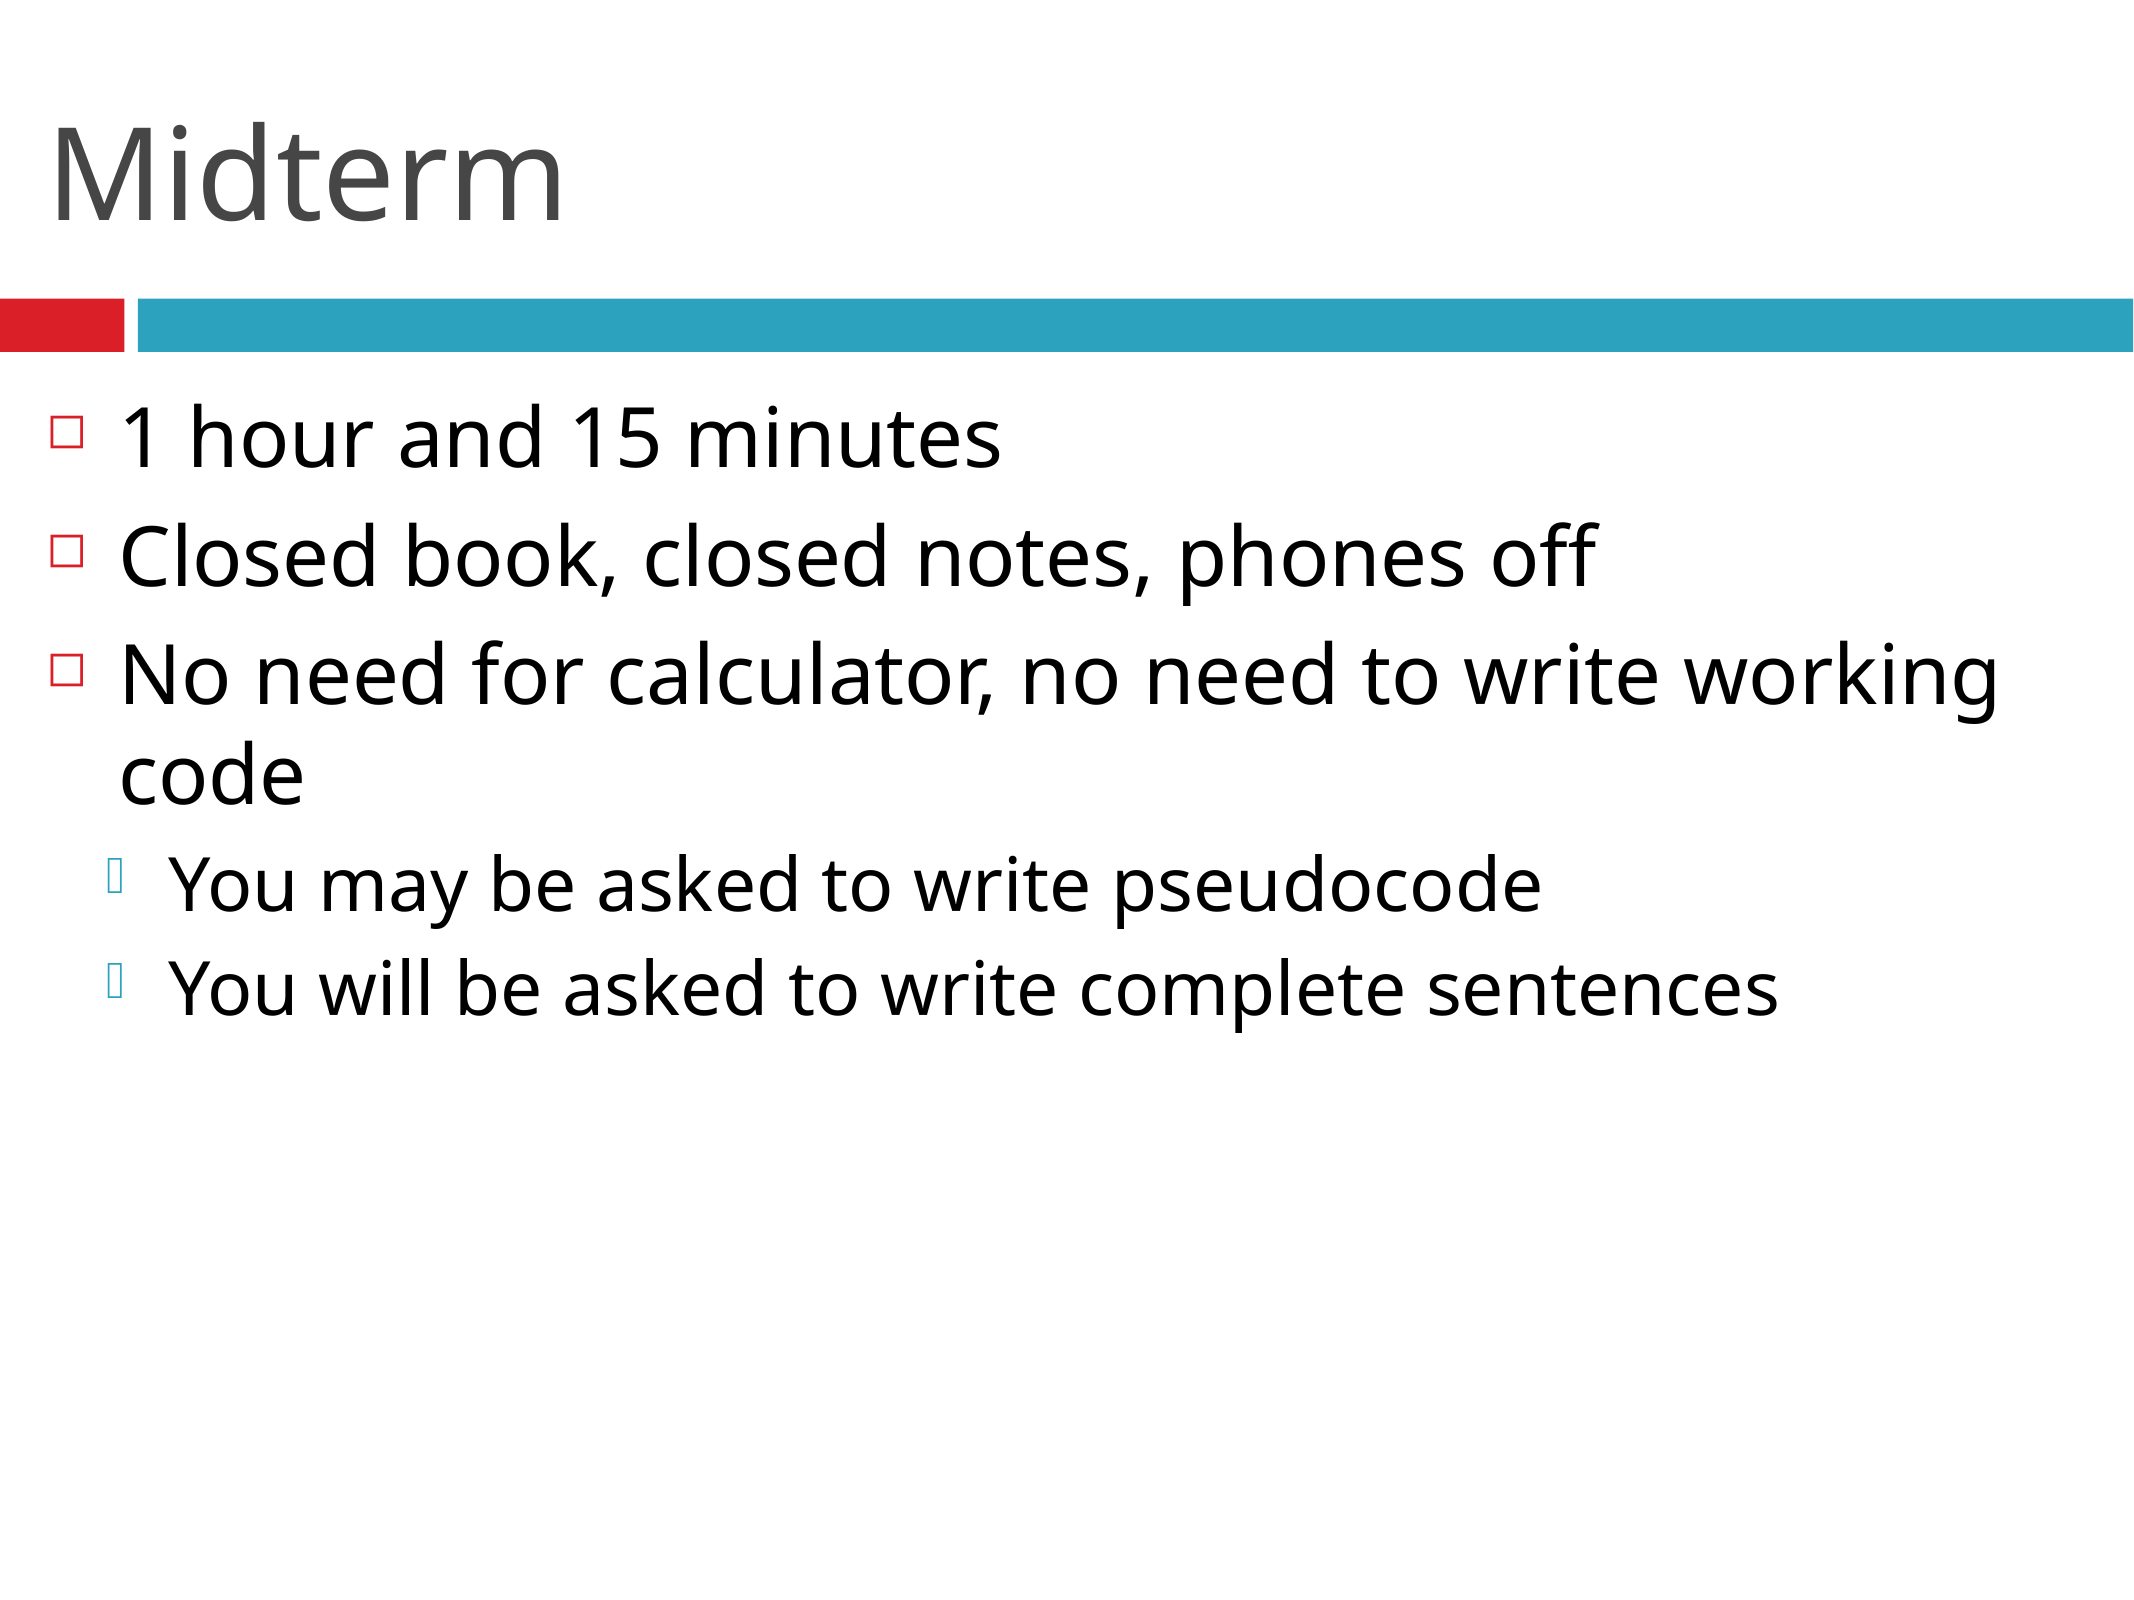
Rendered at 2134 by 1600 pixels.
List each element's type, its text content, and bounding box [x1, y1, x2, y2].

slide_number [25, 292, 99, 365]
title Midterm [35, 52, 2099, 285]
list 1 hour and 15 minutes Closed book, closed notes, phones off No need for calculator, no need to write working code You may be asked to write pseudocode You will be asked to write complete sentences [35, 372, 2099, 1565]
